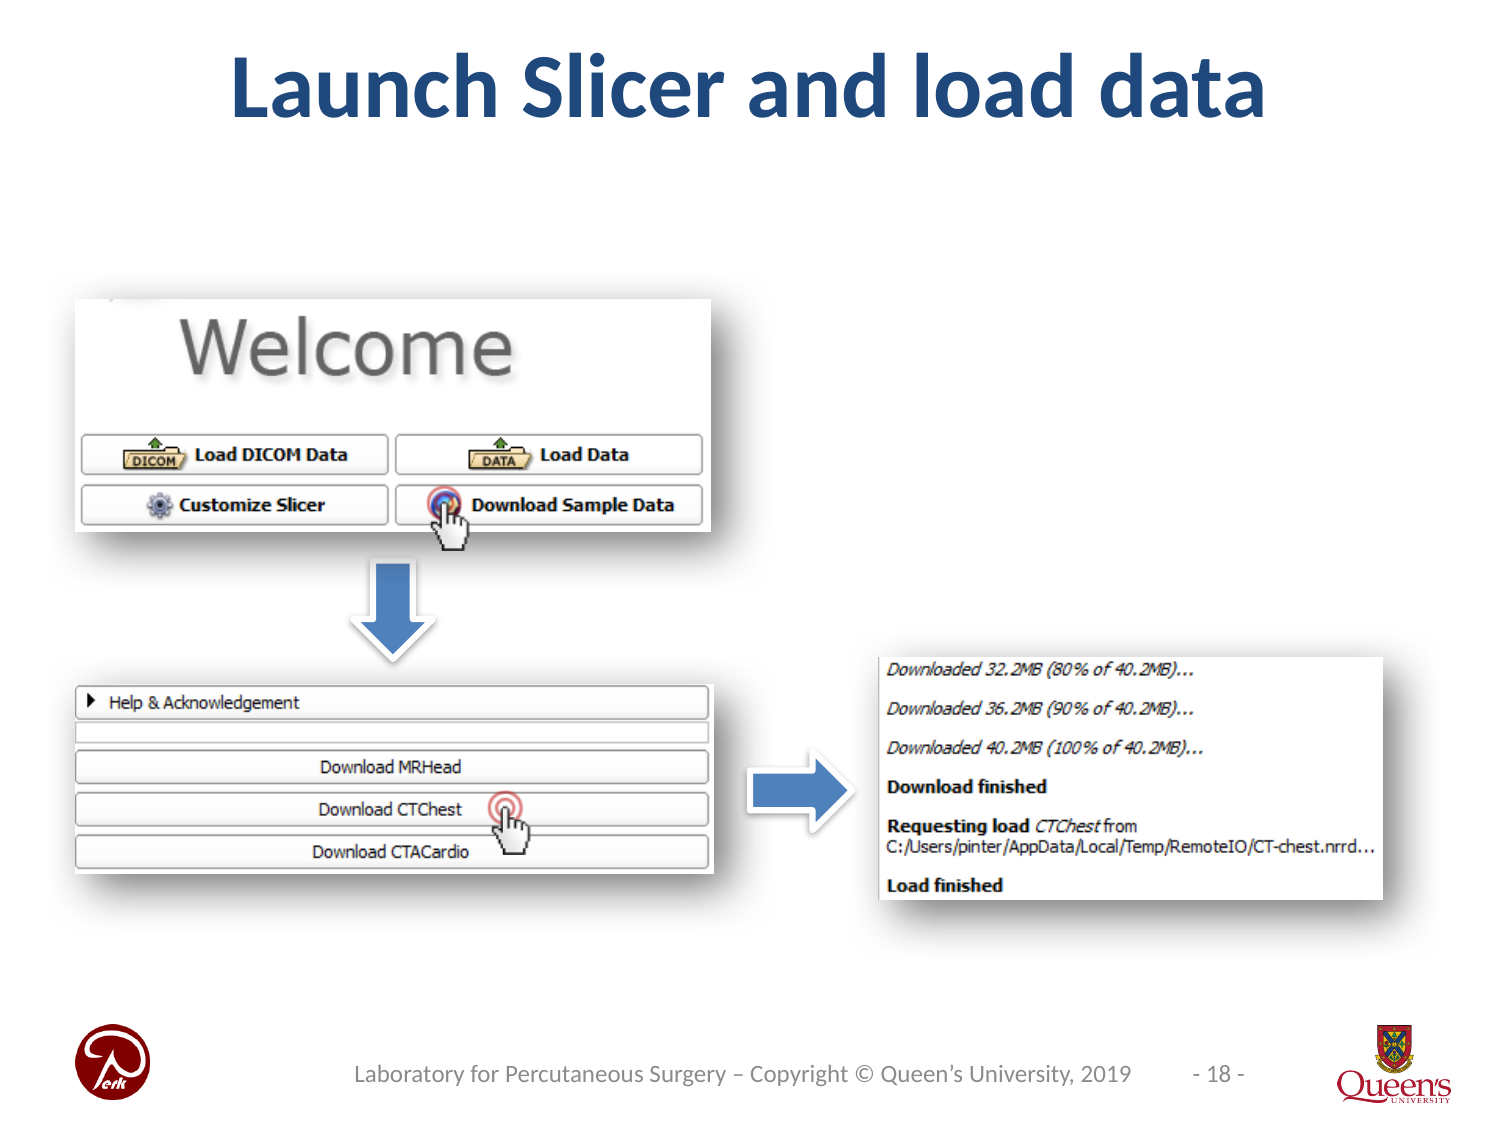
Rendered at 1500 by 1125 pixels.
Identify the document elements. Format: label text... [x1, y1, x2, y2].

slide_number - 18 - [1175, 1042, 1263, 1103]
text_box [350, 580, 436, 663]
picture [75, 1024, 150, 1100]
picture [878, 657, 1383, 901]
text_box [74, 684, 715, 874]
picture [1337, 1025, 1451, 1103]
text_box [746, 747, 856, 834]
text_box Launch Slicer and load data [74, 0, 1425, 163]
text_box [74, 299, 712, 551]
footer Laboratory for Percutaneous Surgery – Copyright © Queen’s University, 2019 [312, 1042, 1175, 1103]
